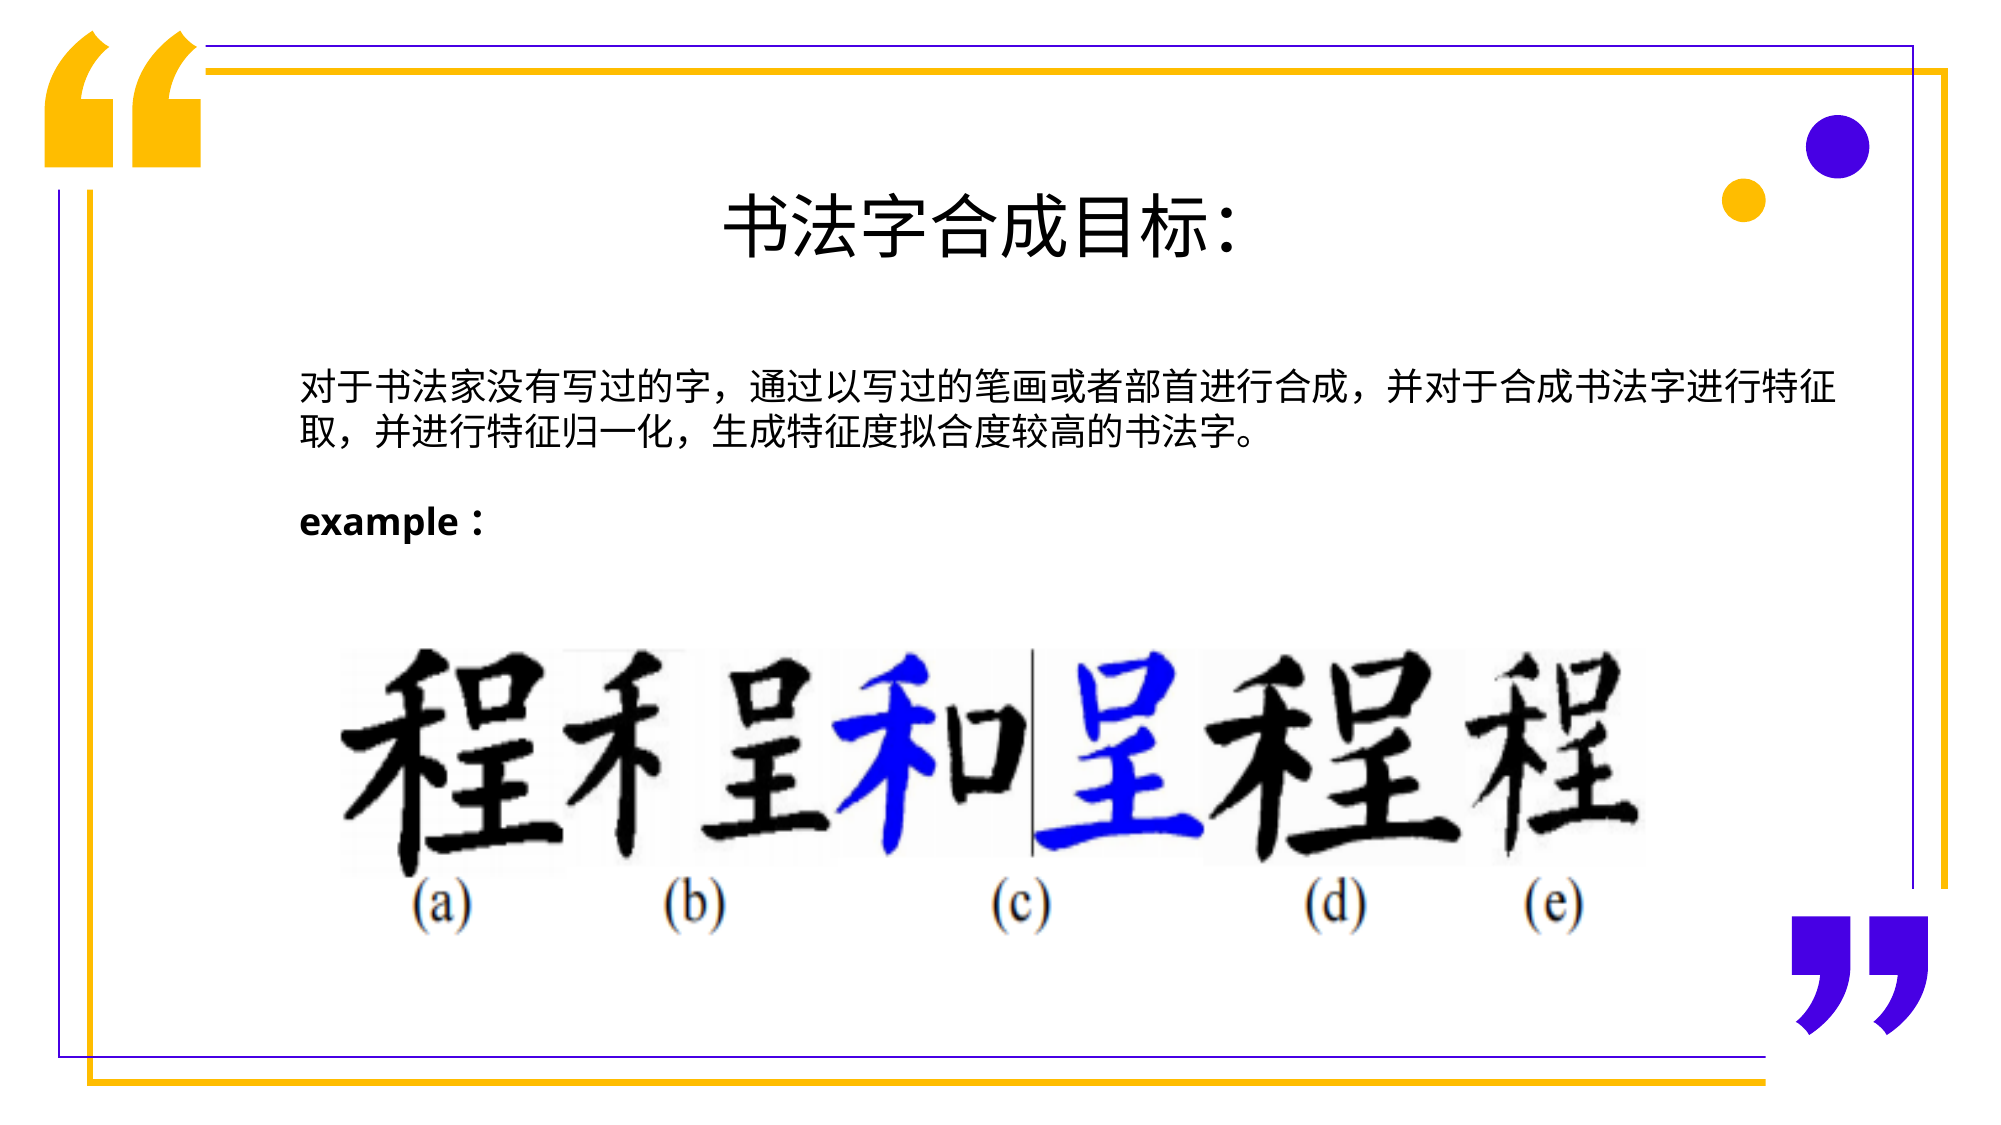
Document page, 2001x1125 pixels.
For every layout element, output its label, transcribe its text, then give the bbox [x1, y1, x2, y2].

text_box [58, 45, 1914, 1058]
text_box [3, 0, 207, 191]
text_box 对于书法家没有写过的字，通过以写过的笔画或者部首进行合成，并对于合成书法字进行特征 取，并进行特征归一化，生成特征度拟合度较高的书法字。 example： [284, 355, 1852, 551]
text_box [1765, 888, 1968, 1108]
picture [327, 598, 1673, 957]
text_box [1720, 177, 1767, 224]
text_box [1791, 916, 1928, 1036]
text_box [45, 32, 200, 167]
text_box [89, 1058, 1765, 1083]
text_box [1804, 114, 1871, 180]
text_box [1914, 70, 1946, 888]
